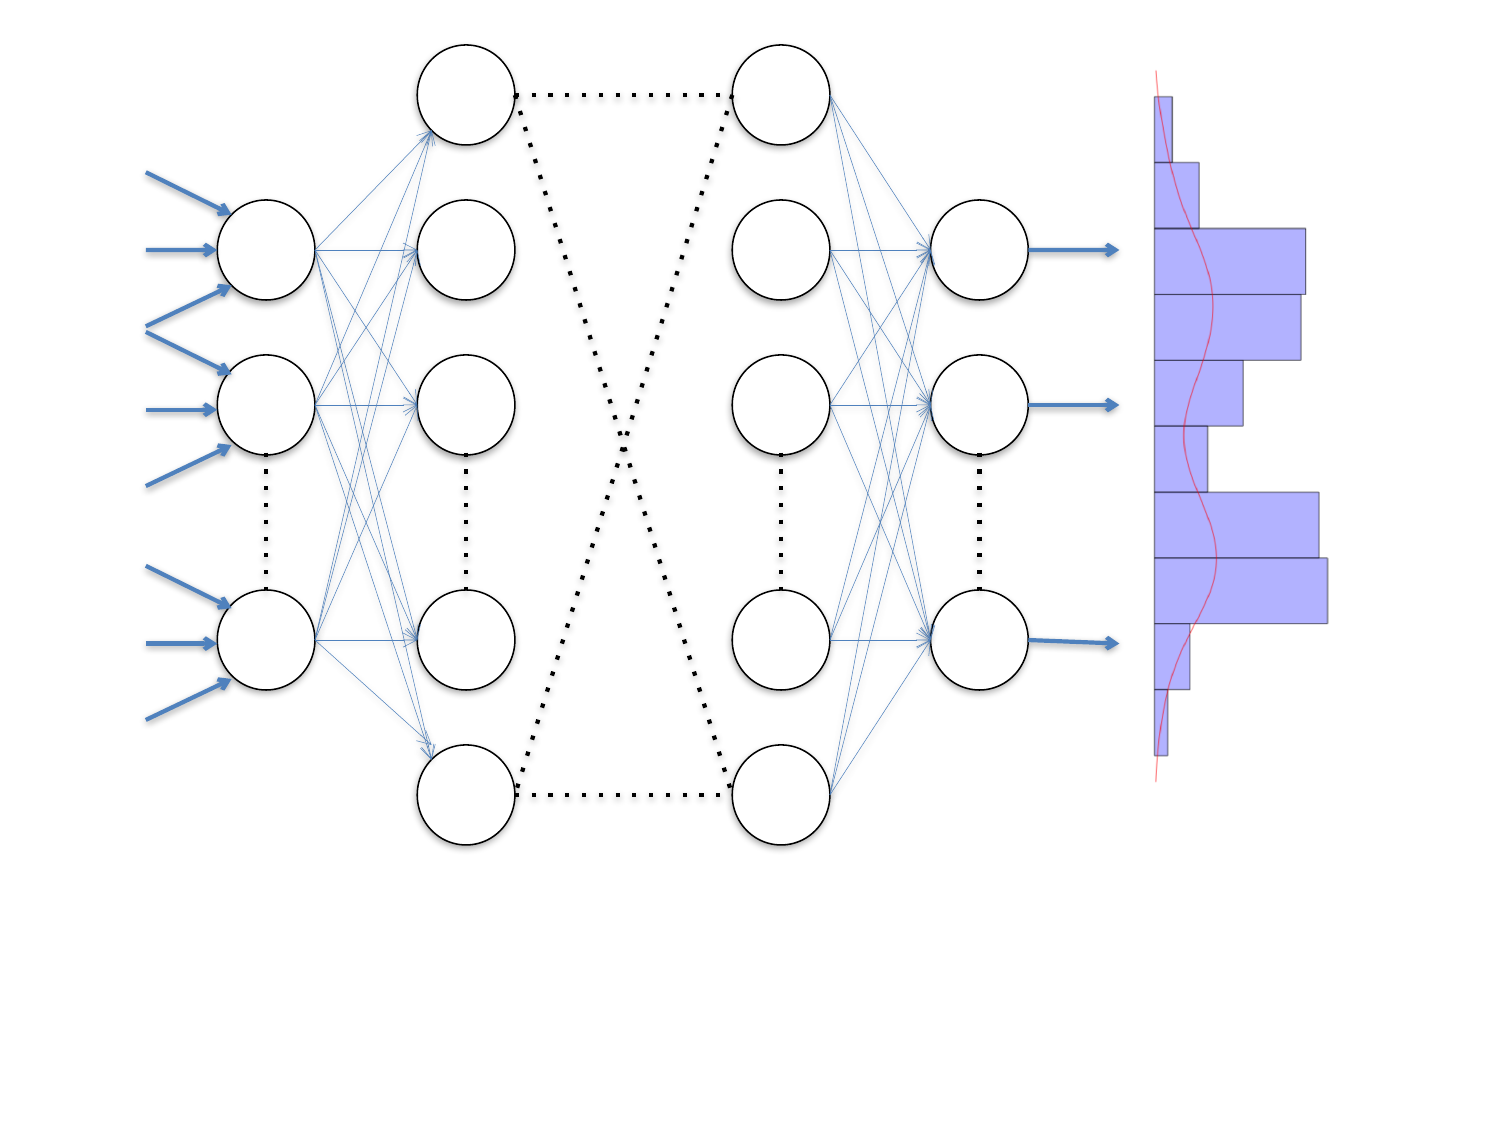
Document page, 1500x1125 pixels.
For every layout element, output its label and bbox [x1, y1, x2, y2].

text_box [216, 589, 308, 691]
text_box [1028, 639, 1120, 644]
text_box [829, 94, 931, 241]
text_box [739, 199, 823, 301]
text_box [216, 354, 307, 456]
text_box [514, 94, 733, 796]
text_box [145, 444, 232, 487]
text_box [314, 249, 418, 404]
text_box [314, 752, 432, 760]
text_box [145, 331, 232, 375]
text_box [437, 354, 508, 456]
text_box [936, 589, 1029, 691]
text_box [739, 589, 823, 691]
text_box [829, 585, 931, 639]
text_box [216, 199, 308, 301]
text_box [829, 639, 931, 796]
text_box [936, 199, 1029, 241]
text_box [314, 130, 432, 639]
text_box [437, 589, 508, 691]
text_box [145, 565, 232, 609]
picture [827, 6, 1500, 815]
text_box [739, 354, 822, 456]
text_box [416, 744, 515, 846]
text_box [416, 44, 516, 146]
text_box [314, 639, 432, 746]
text_box [437, 199, 508, 301]
text_box [145, 678, 232, 721]
text_box [145, 285, 232, 327]
text_box [314, 404, 418, 638]
text_box [145, 171, 232, 215]
text_box [731, 44, 831, 146]
text_box [732, 744, 830, 846]
